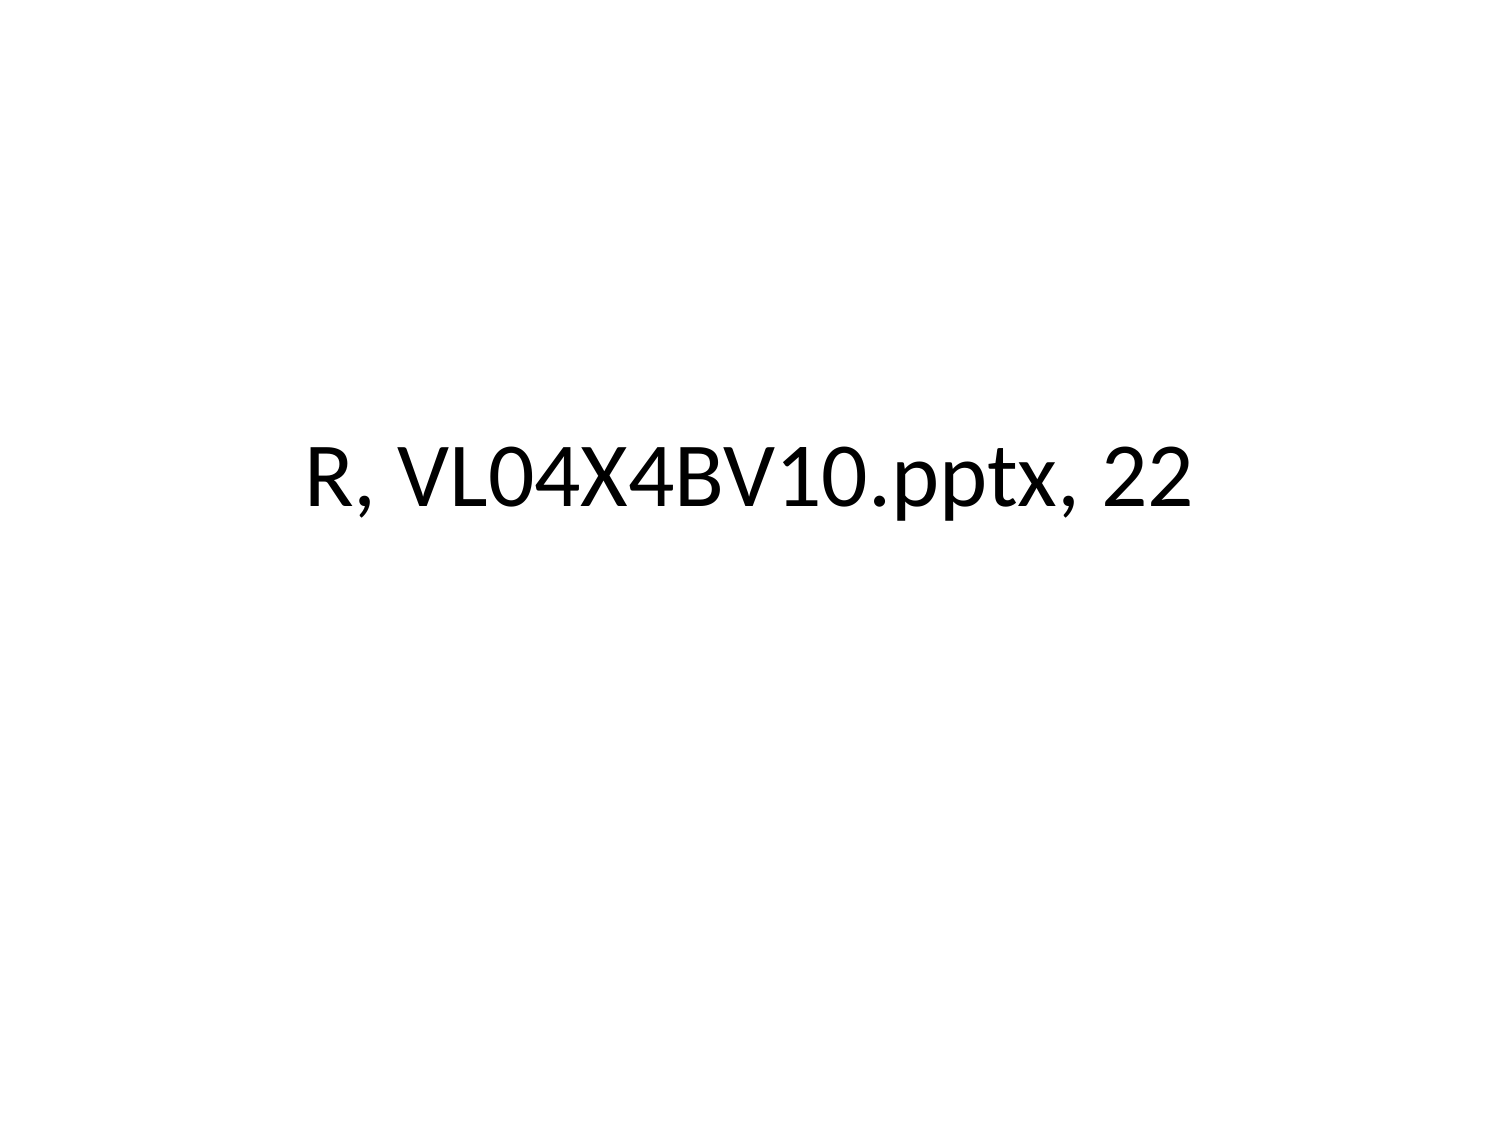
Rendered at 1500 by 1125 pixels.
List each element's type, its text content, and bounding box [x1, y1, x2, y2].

title R, VL04X4BV10.pptx, 22 [112, 349, 1388, 591]
